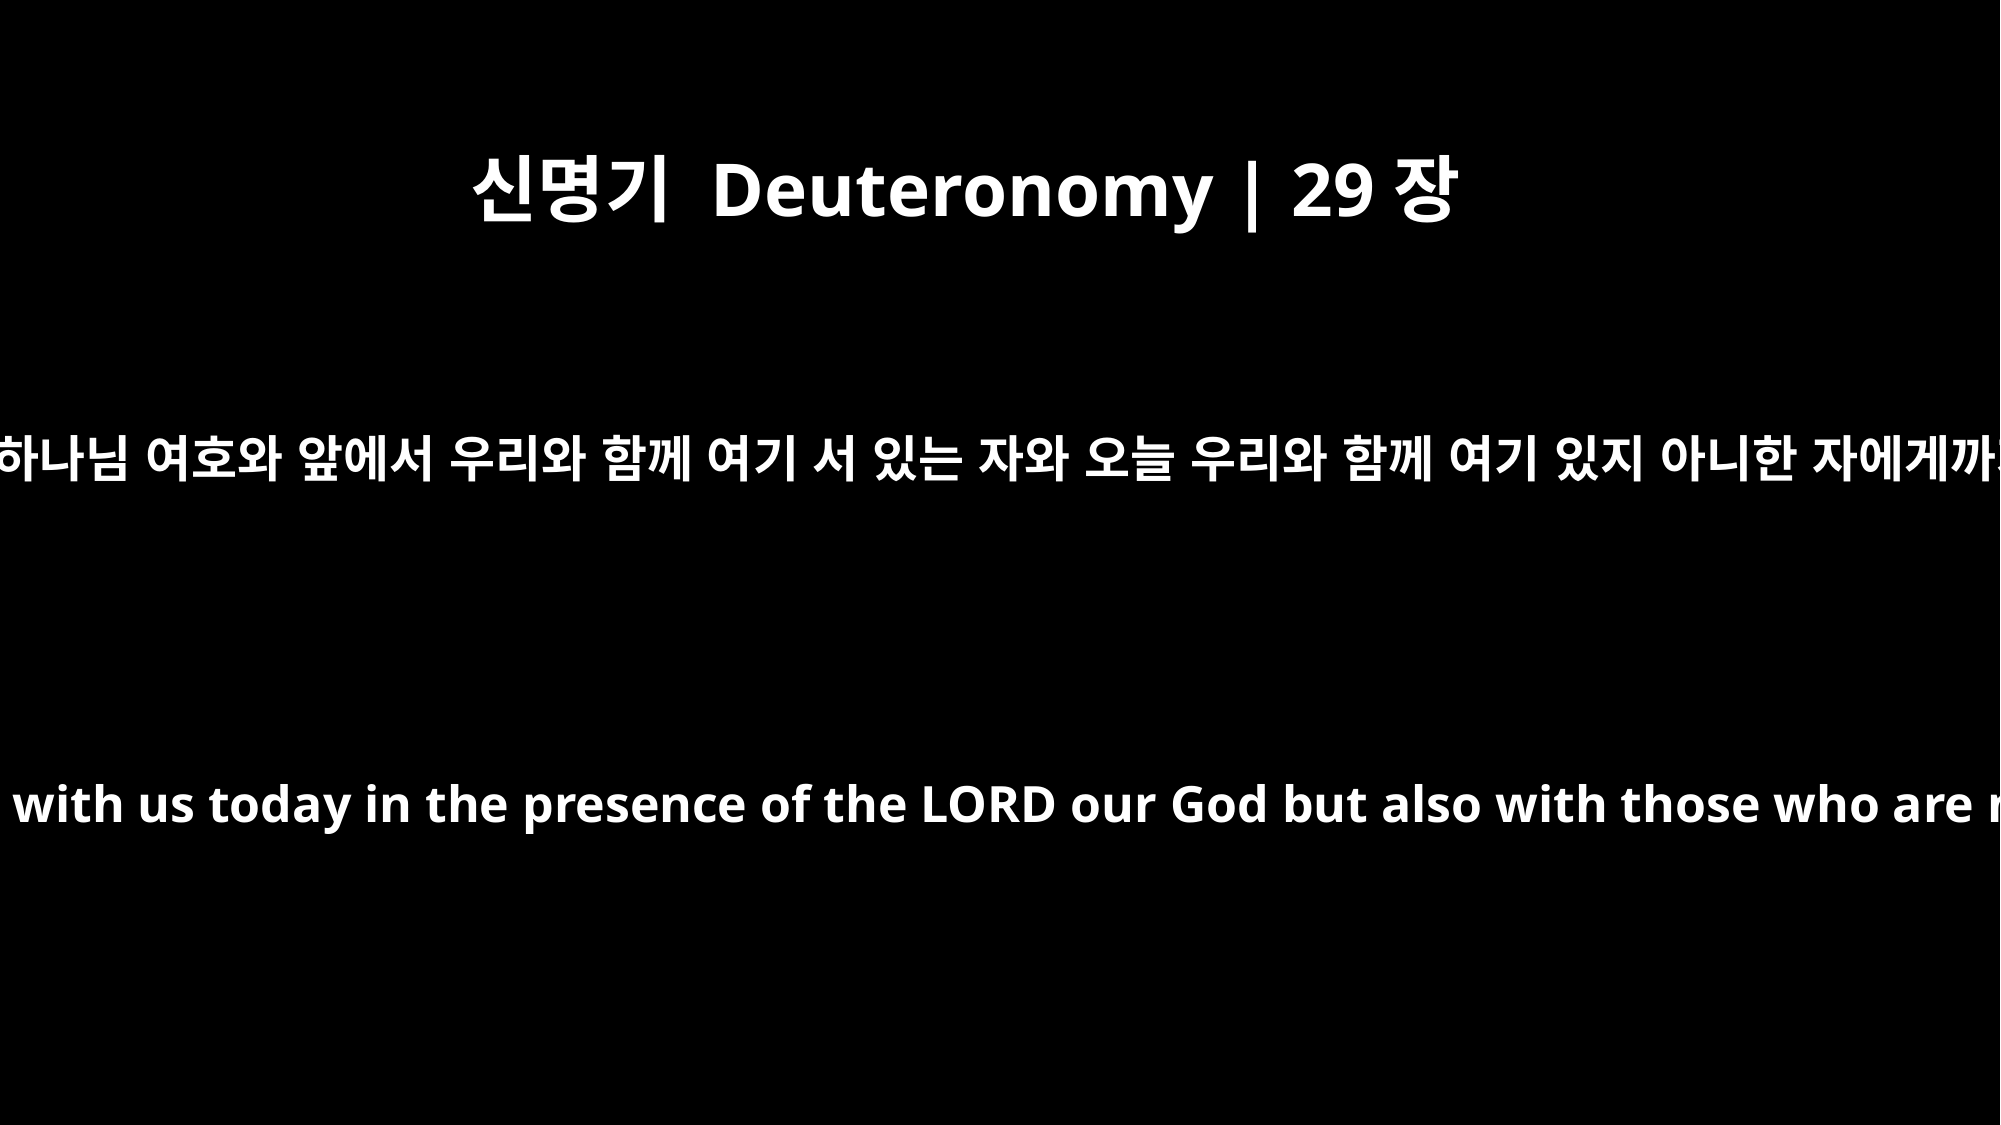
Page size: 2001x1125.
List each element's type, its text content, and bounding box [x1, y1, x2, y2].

text_box 신명기 Deuteronomy | 29장 [456, 136, 1476, 239]
text_box who are standing here with us today in the presence of the LORD our God but also with those who are not here today. [0, 764, 2000, 840]
text_box 15 오늘 우리 하나님 여호와 앞에서 우리와 함께 여기 서 있는 자와 오늘 우리와 함께 여기 있지 아니한 자에게까지이니 [0, 359, 2000, 495]
